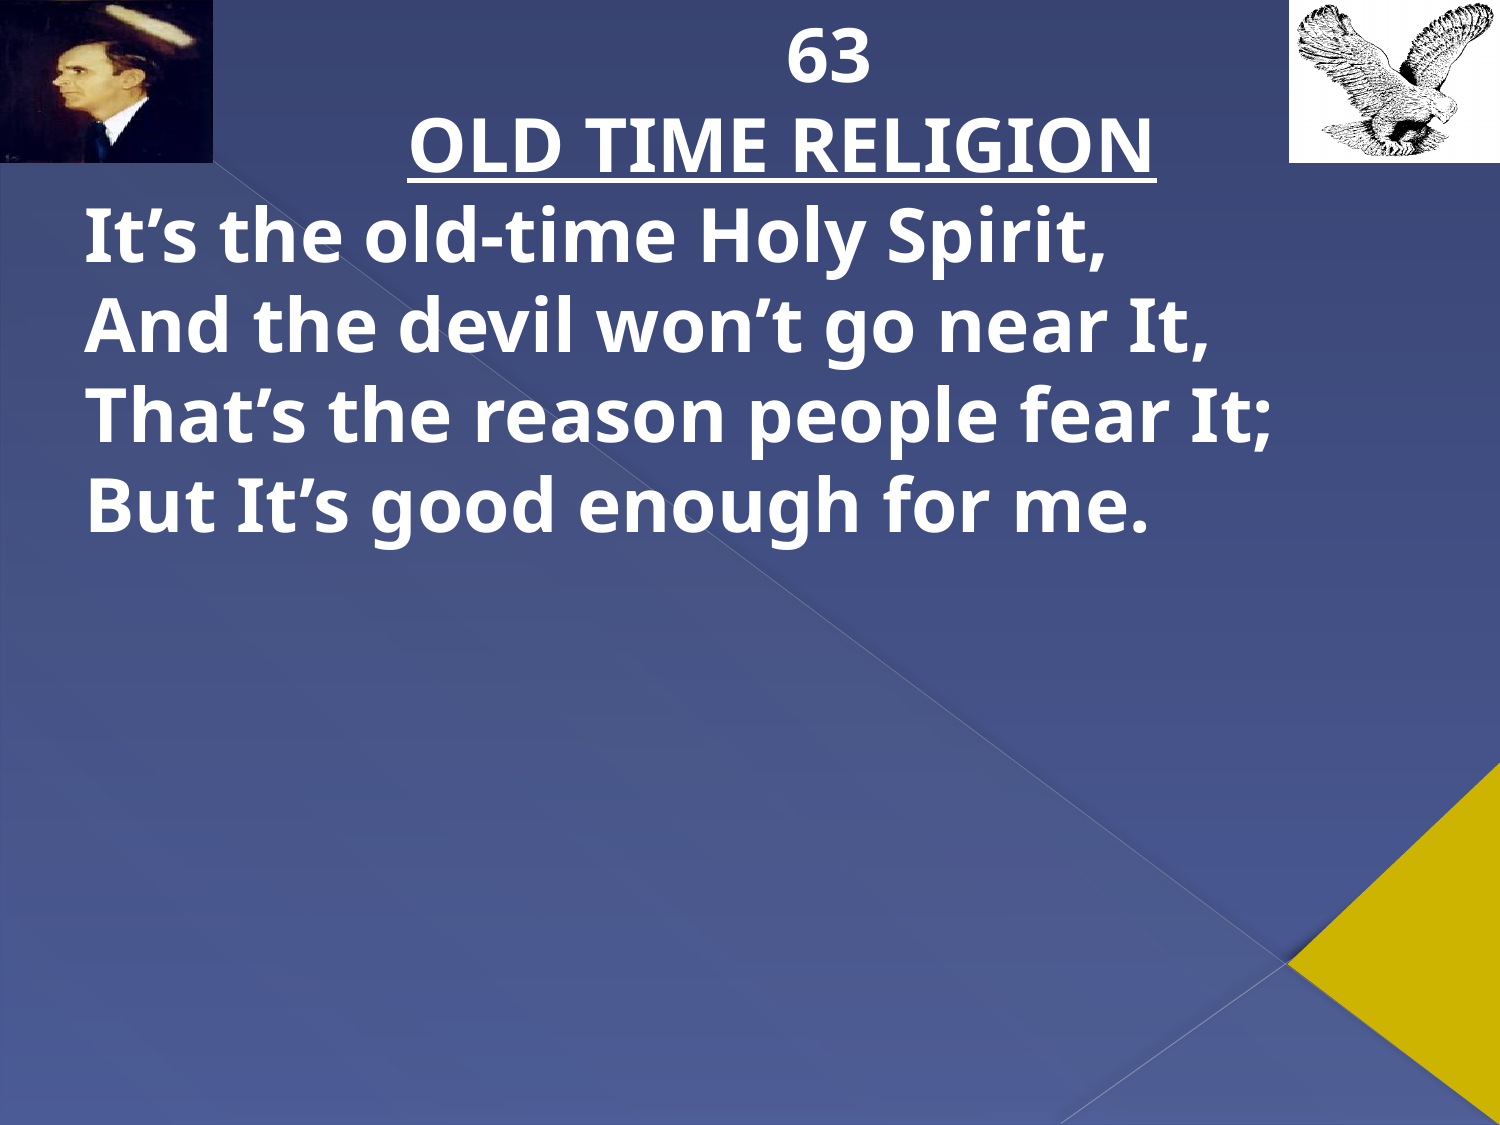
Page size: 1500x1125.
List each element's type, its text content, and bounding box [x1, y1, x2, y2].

text_box 63 OLD TIME RELIGION It’s the old-time Holy Spirit, And the devil won’t go near It, That’s the reason people fear It; But It’s good enough for me. [69, 0, 1495, 735]
picture [0, 0, 213, 163]
text_box [1285, 760, 1500, 1125]
picture [1288, 0, 1500, 163]
